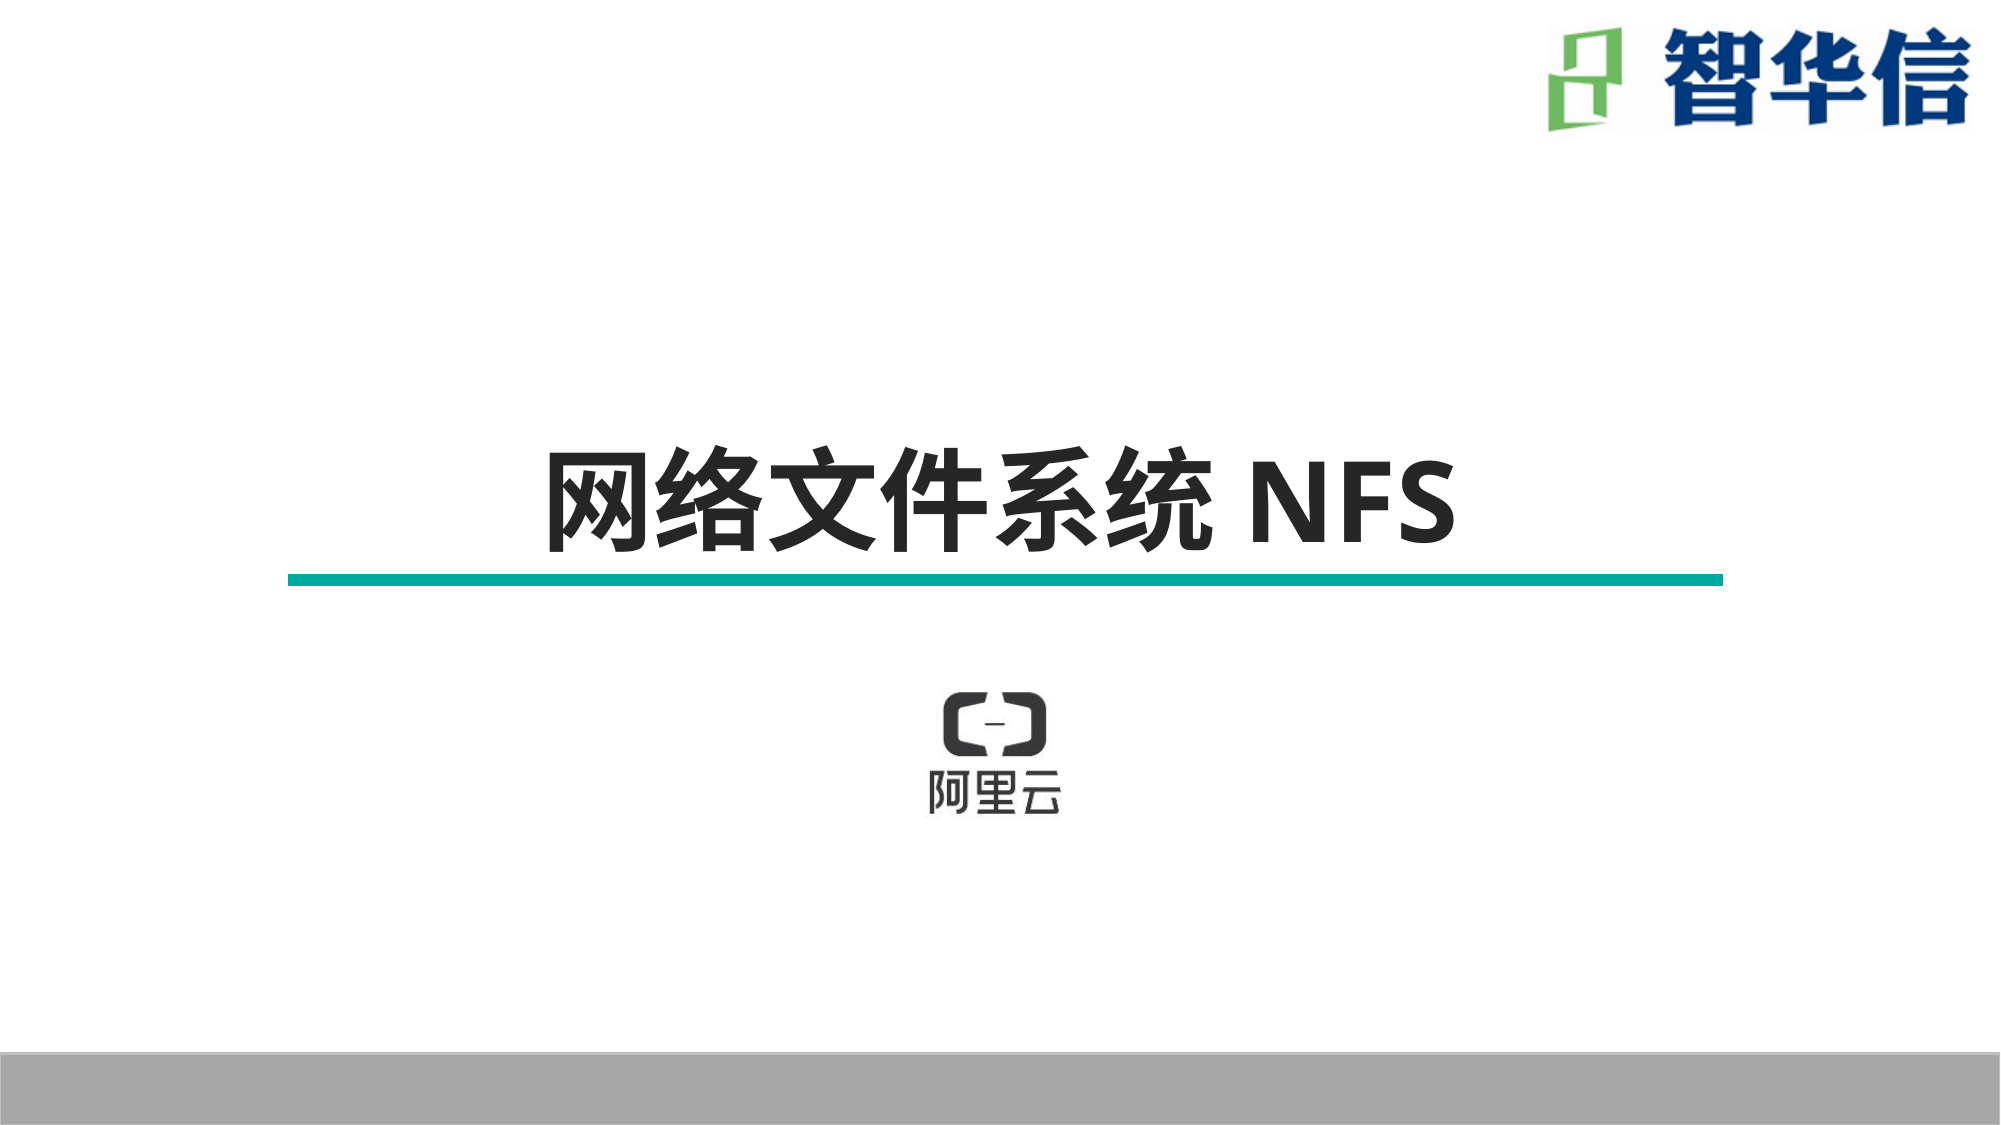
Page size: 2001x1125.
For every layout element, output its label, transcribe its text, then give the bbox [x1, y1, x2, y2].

picture [899, 657, 1091, 849]
text_box [0, 1052, 2000, 1125]
picture [1539, 19, 1987, 141]
title 网络文件系统NFS [0, 390, 2000, 574]
